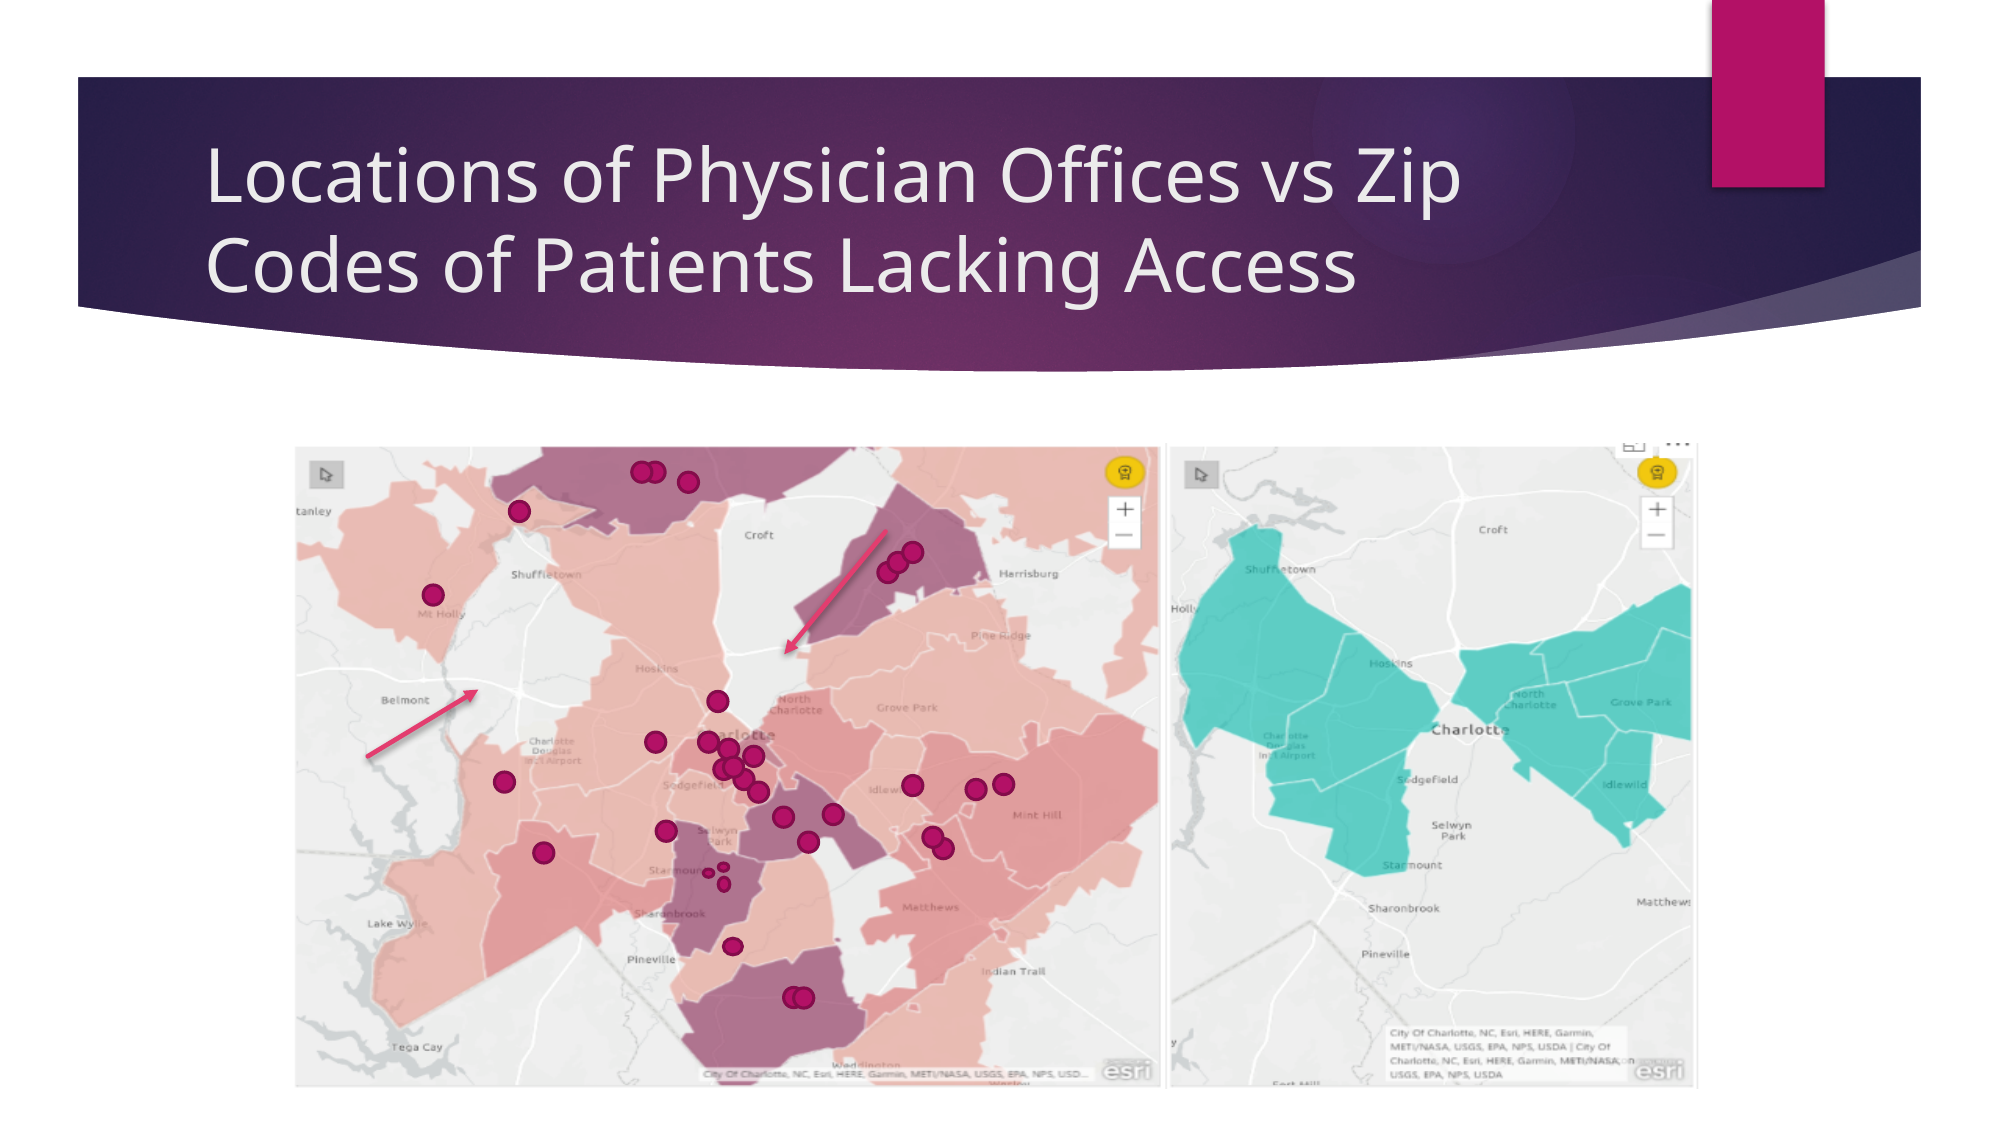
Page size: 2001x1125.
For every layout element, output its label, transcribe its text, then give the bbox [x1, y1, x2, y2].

title Locations of Physician Offices vs Zip Codes of Patients Lacking Access [189, 159, 1627, 276]
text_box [367, 689, 479, 757]
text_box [784, 531, 886, 655]
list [288, 443, 1712, 1089]
